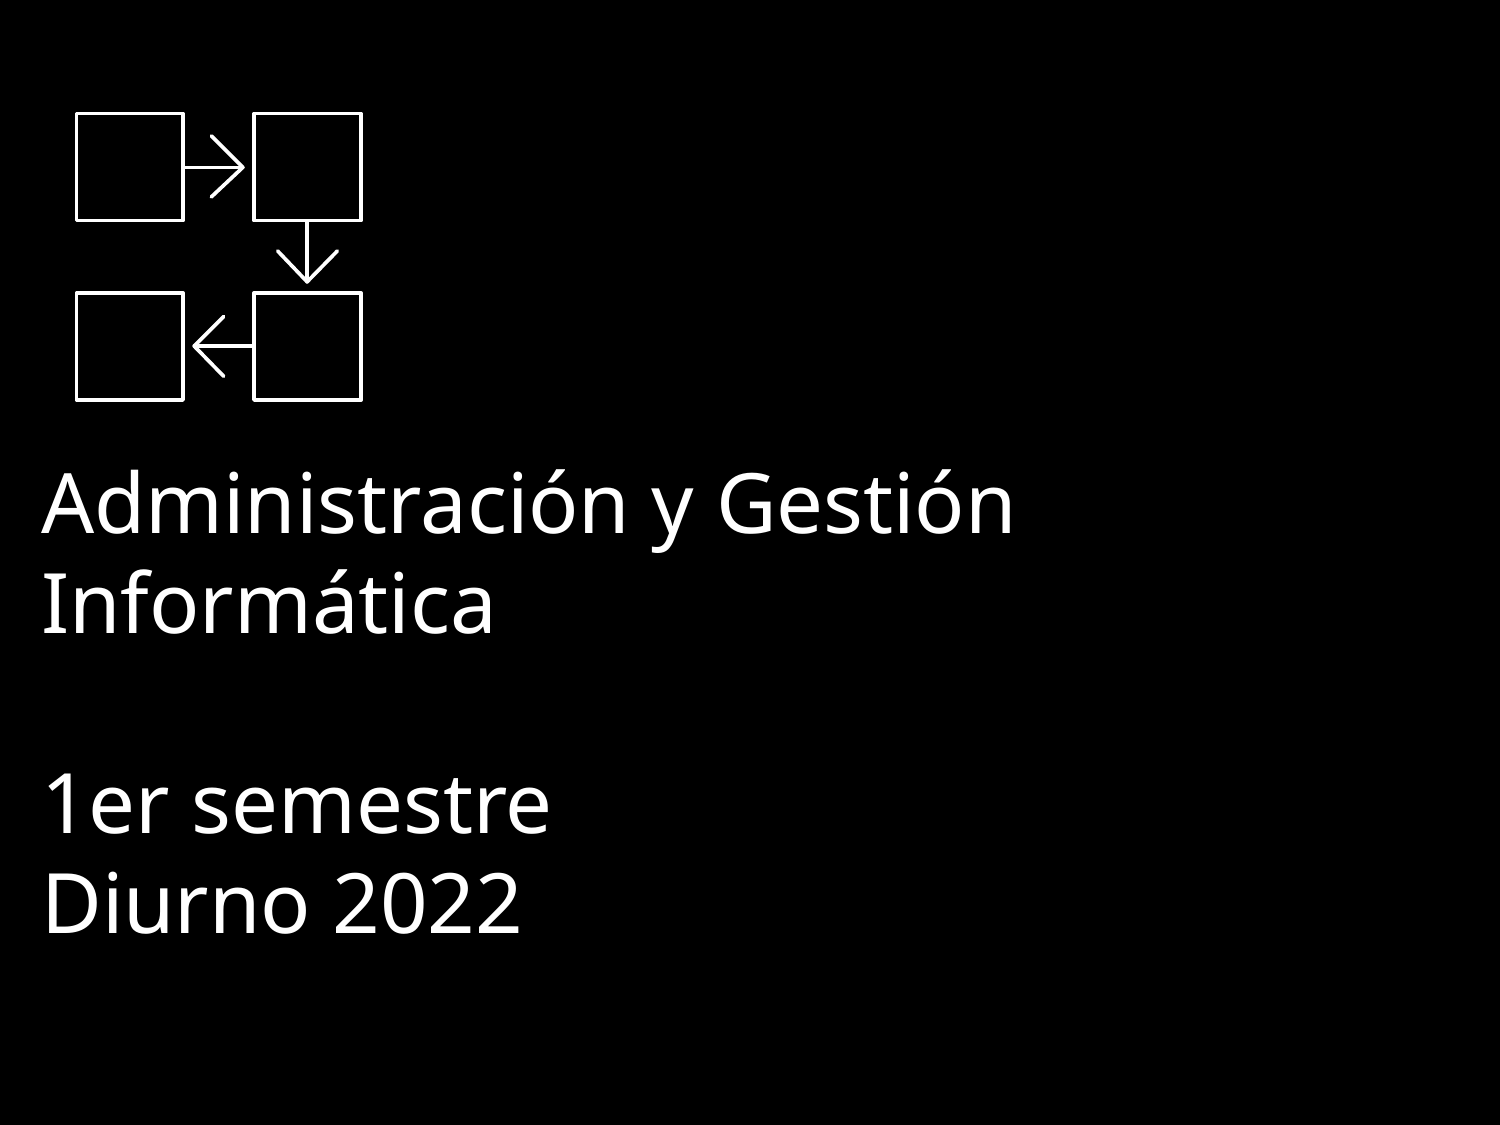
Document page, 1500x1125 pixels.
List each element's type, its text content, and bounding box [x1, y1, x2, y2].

text_box Administración y Gestión Informática 1er semestre Diurno 2022 [41, 450, 1459, 951]
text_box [76, 113, 362, 401]
